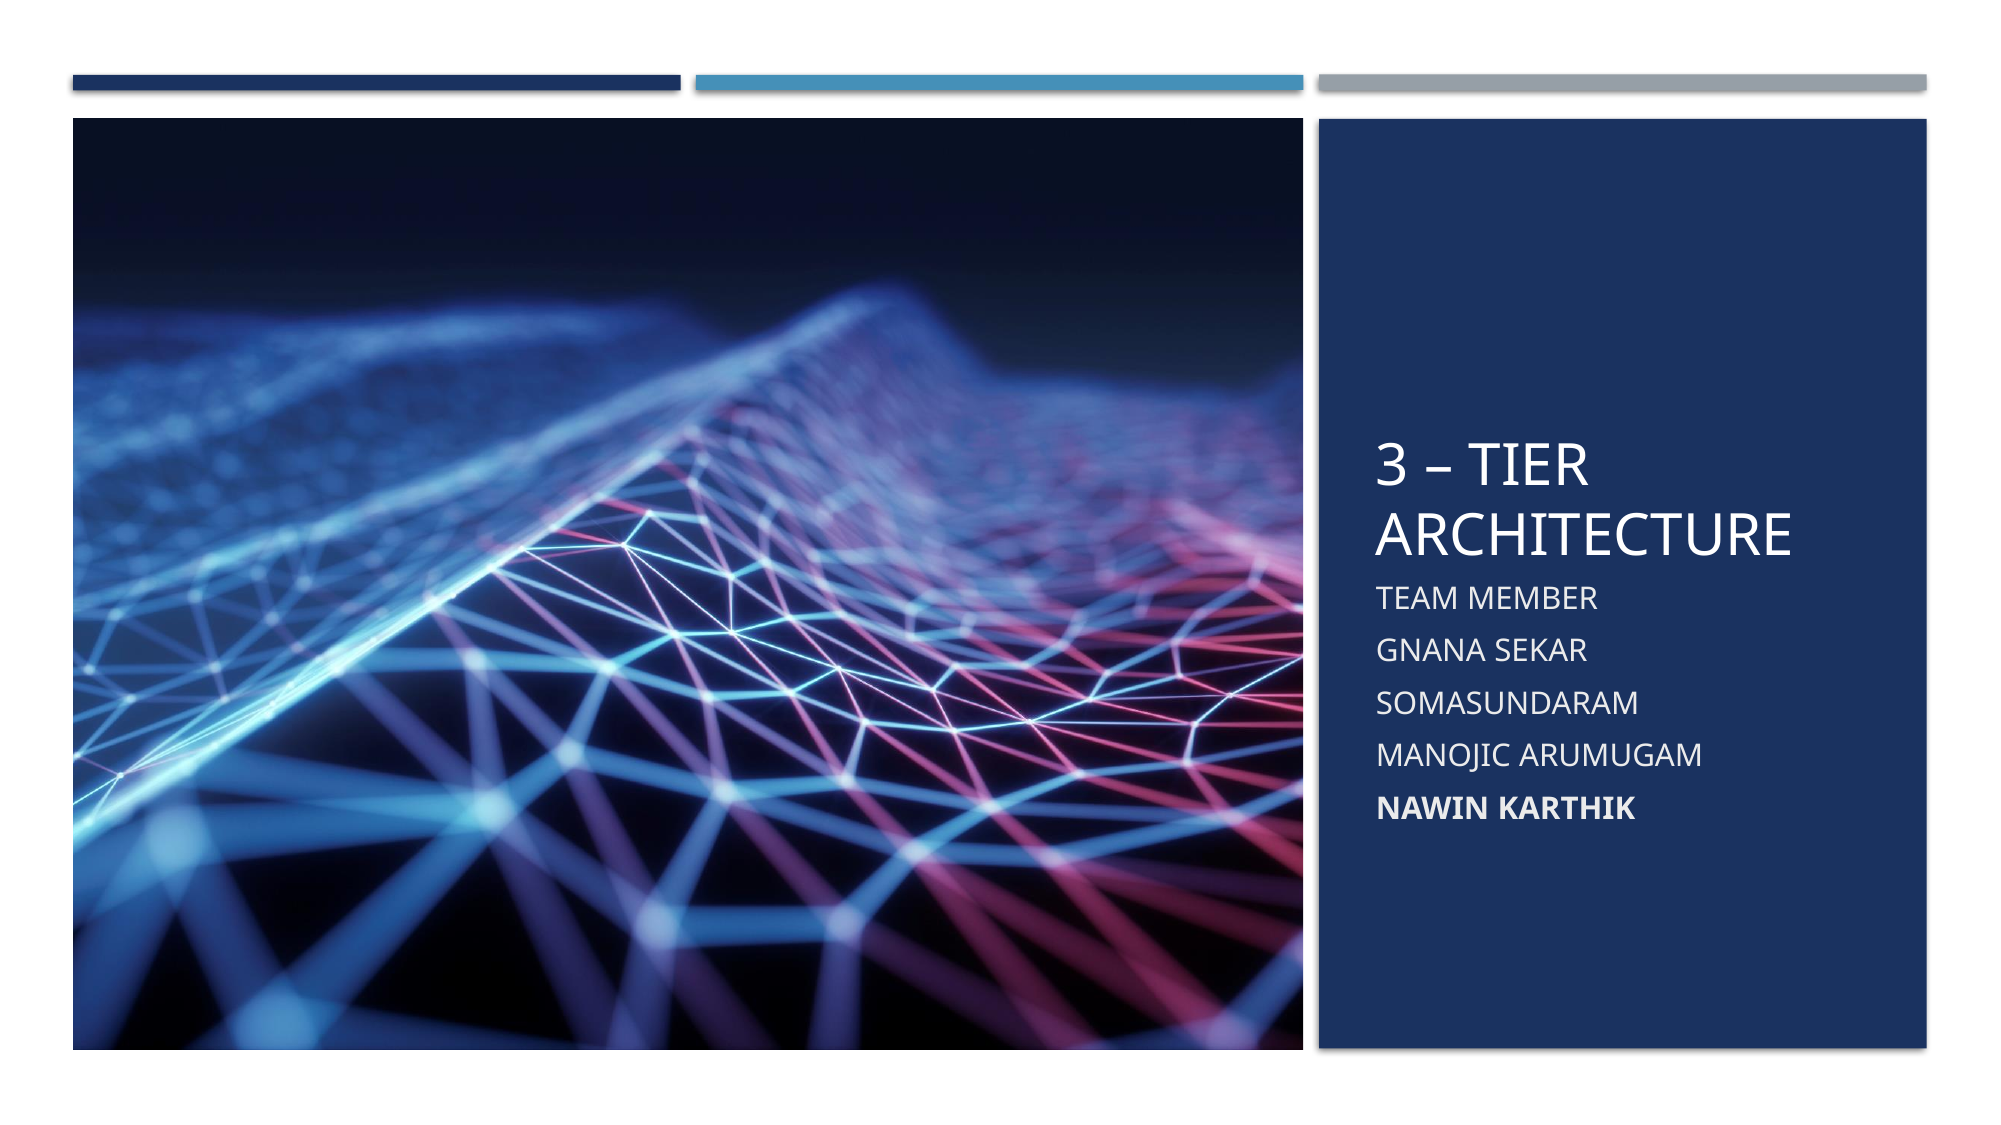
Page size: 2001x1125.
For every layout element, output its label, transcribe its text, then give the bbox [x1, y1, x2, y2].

picture [72, 118, 1304, 1051]
subtitle Team member Gnana sekar Somasundaram Manojic Arumugam Nawin Karthik [1360, 574, 1867, 860]
title 3 – Tier architecture [1360, 232, 1867, 574]
text_box [0, 0, 2000, 1125]
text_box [72, 73, 1928, 92]
text_box [1318, 118, 1928, 1049]
